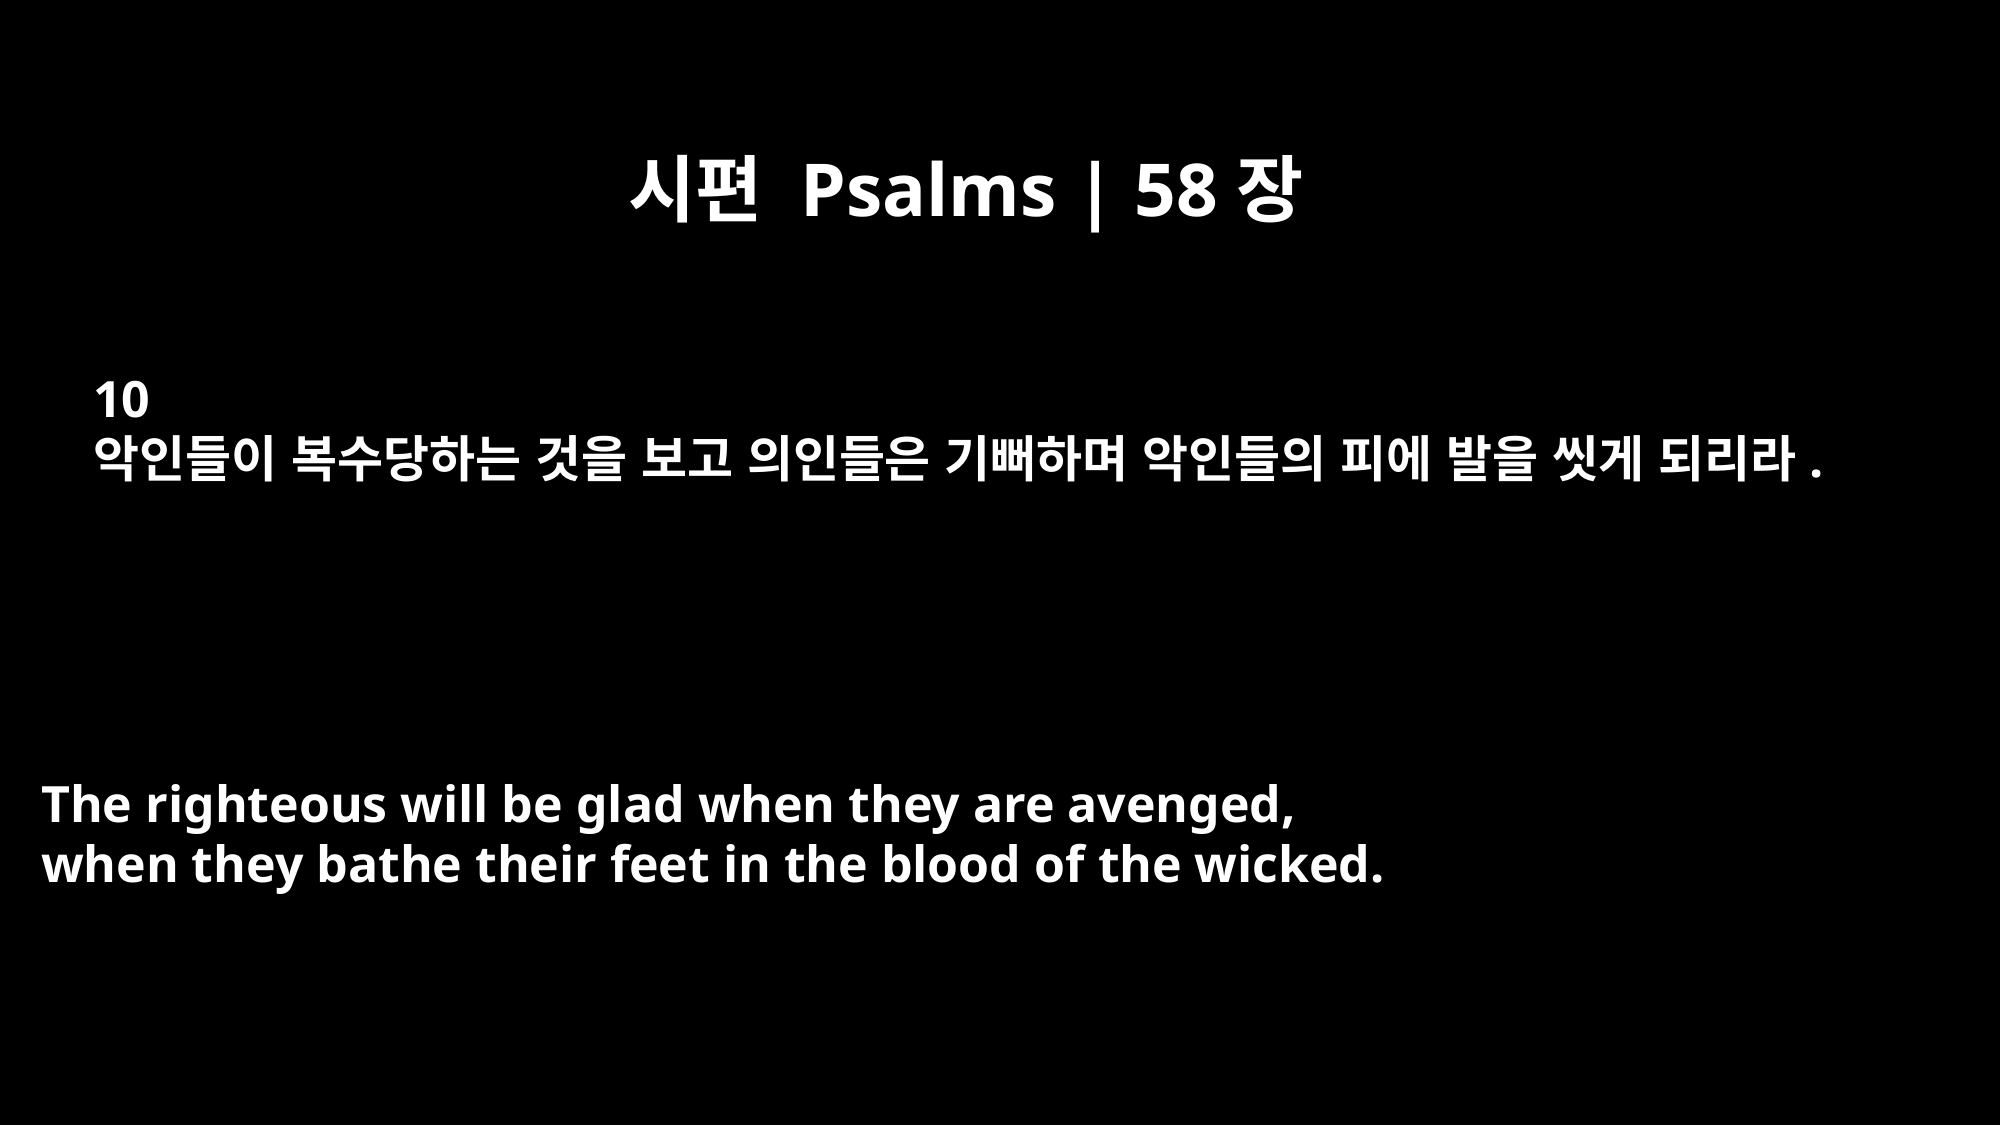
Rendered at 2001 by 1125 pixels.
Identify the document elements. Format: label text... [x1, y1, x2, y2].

text_box 시편 Psalms | 58장 [613, 136, 1319, 239]
text_box The righteous will be glad when they are avenged, when they bathe their feet in the blood of the wicked. [26, 764, 1401, 900]
text_box 10 악인들이 복수당하는 것을 보고 의인들은 기뻐하며 악인들의 피에 발을 씻게 되리라. [78, 359, 1839, 495]
